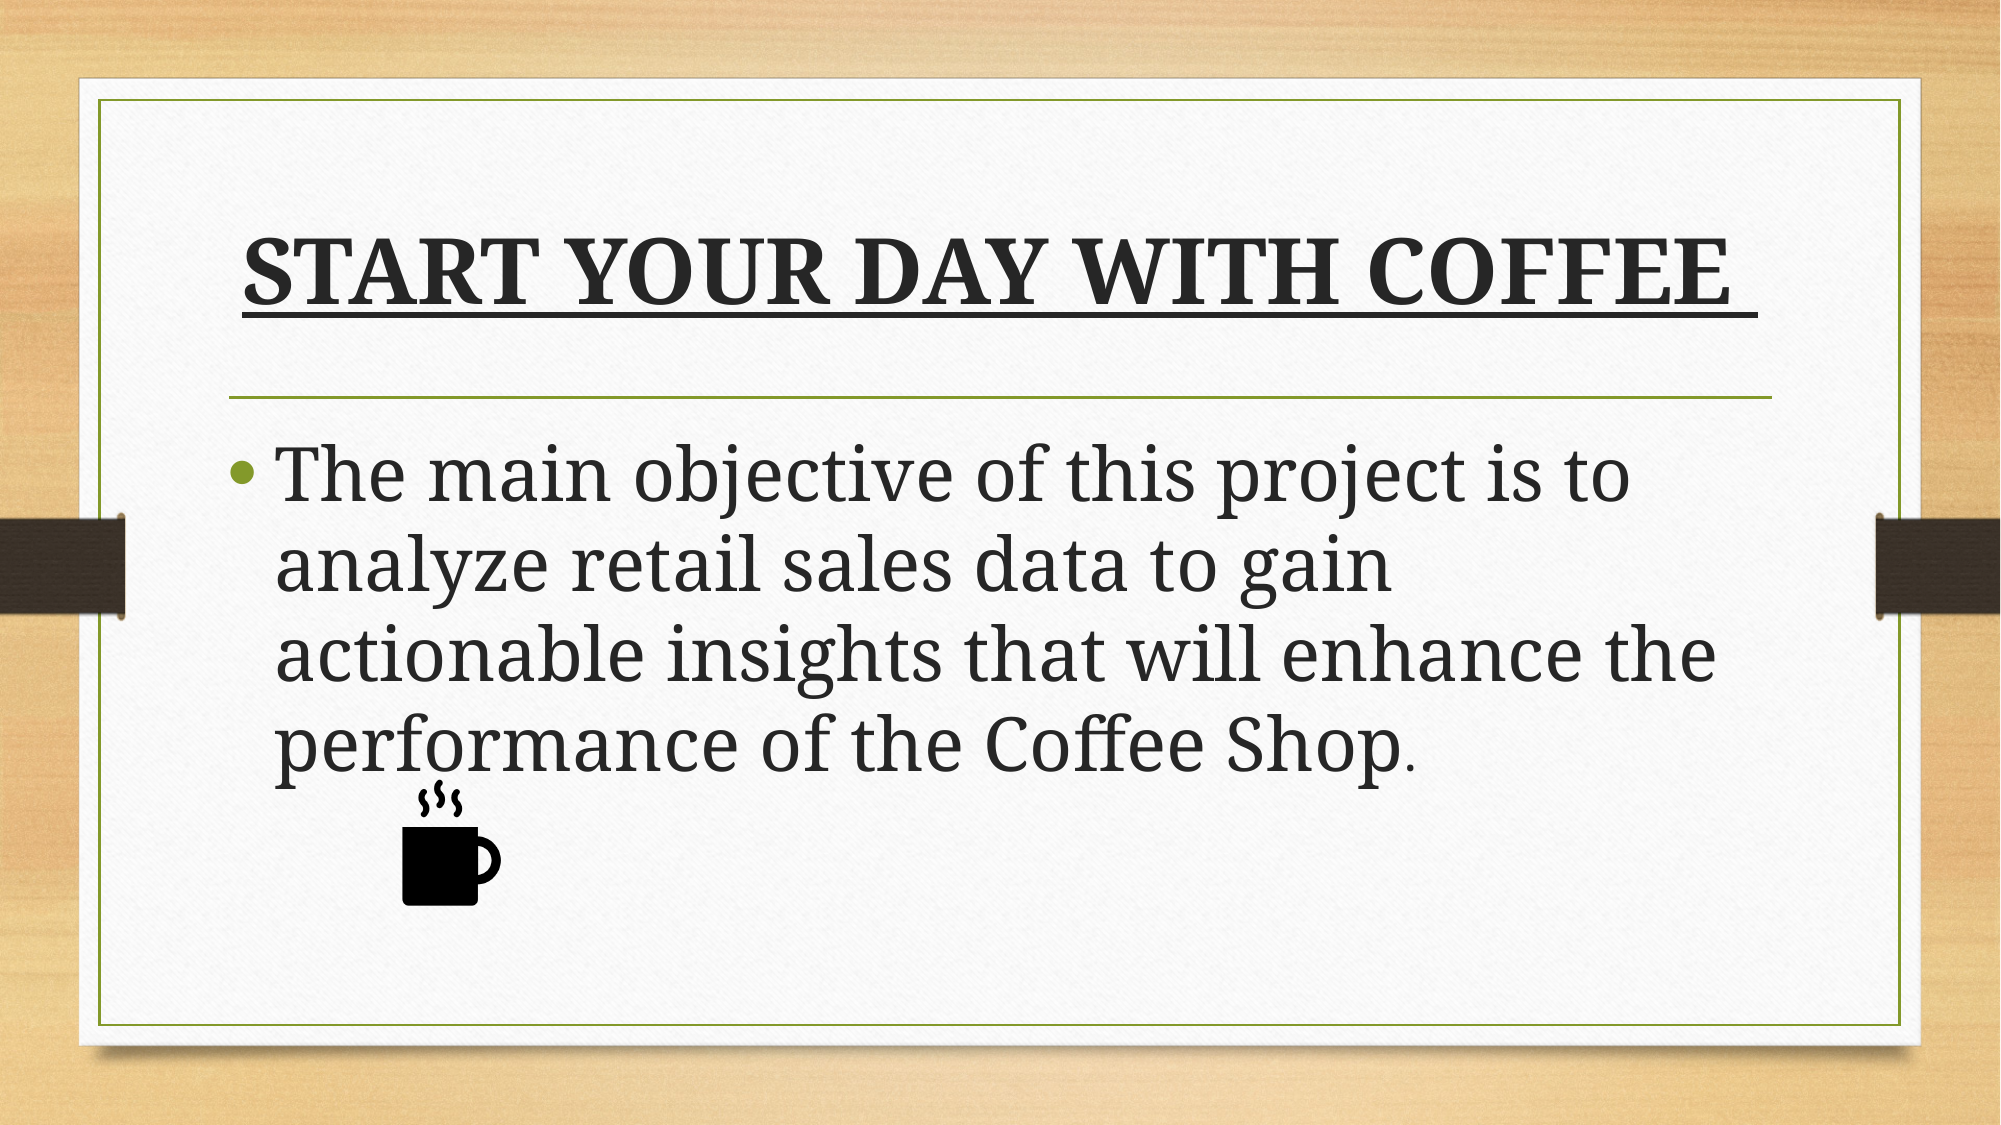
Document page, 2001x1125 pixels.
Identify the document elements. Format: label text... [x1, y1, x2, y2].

title START YOUR DAY WITH COFFEE [212, 161, 1788, 375]
list The main objective of this project is to analyze retail sales data to gain actionable insights that will enhance the performance of the Coffee Shop. [212, 419, 1788, 964]
picture [0, 0, 2001, 1125]
